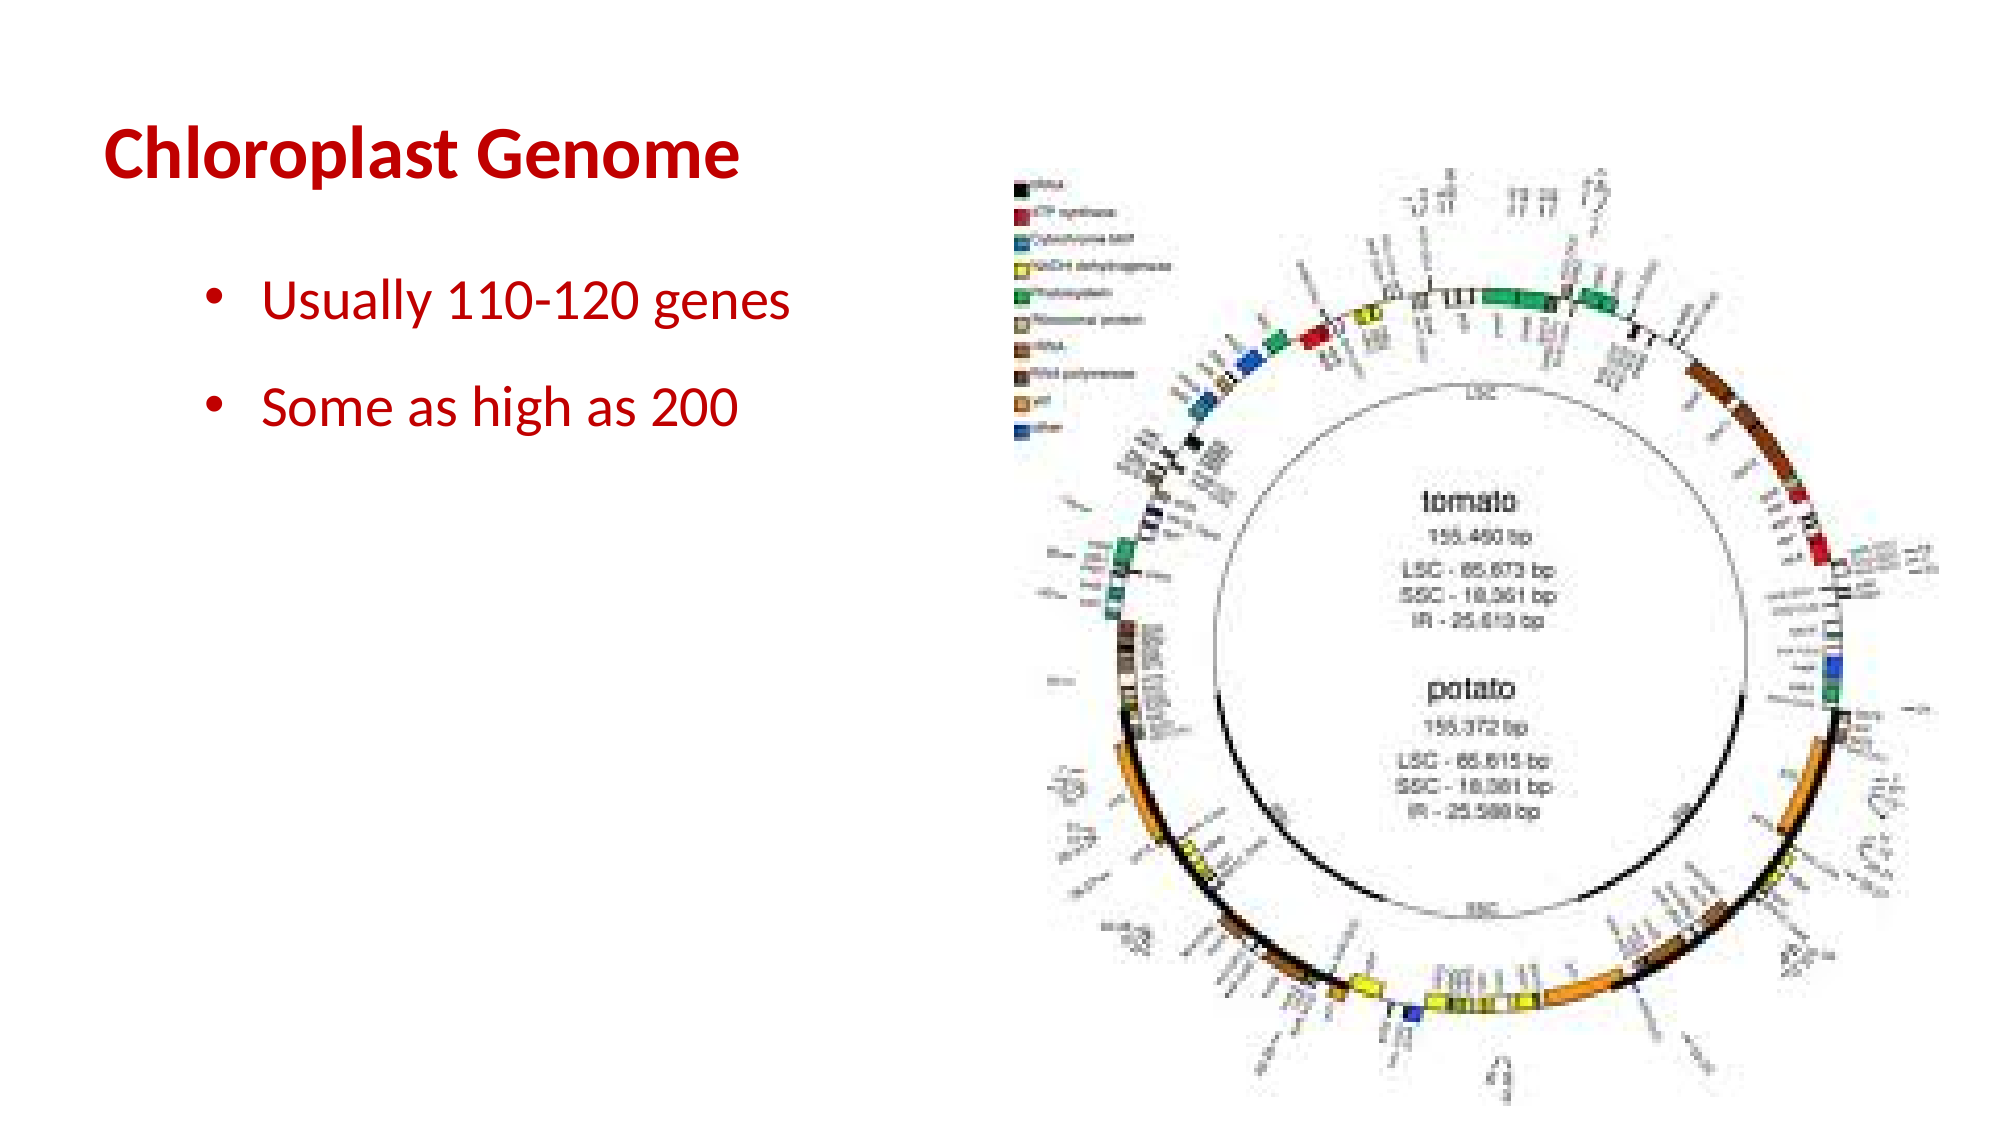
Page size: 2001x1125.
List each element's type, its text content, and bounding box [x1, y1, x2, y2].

text_box Usually 110-120 genes Some as high as 200 [189, 253, 816, 448]
title Chloroplast Genome [89, 88, 760, 220]
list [1013, 168, 1939, 1106]
